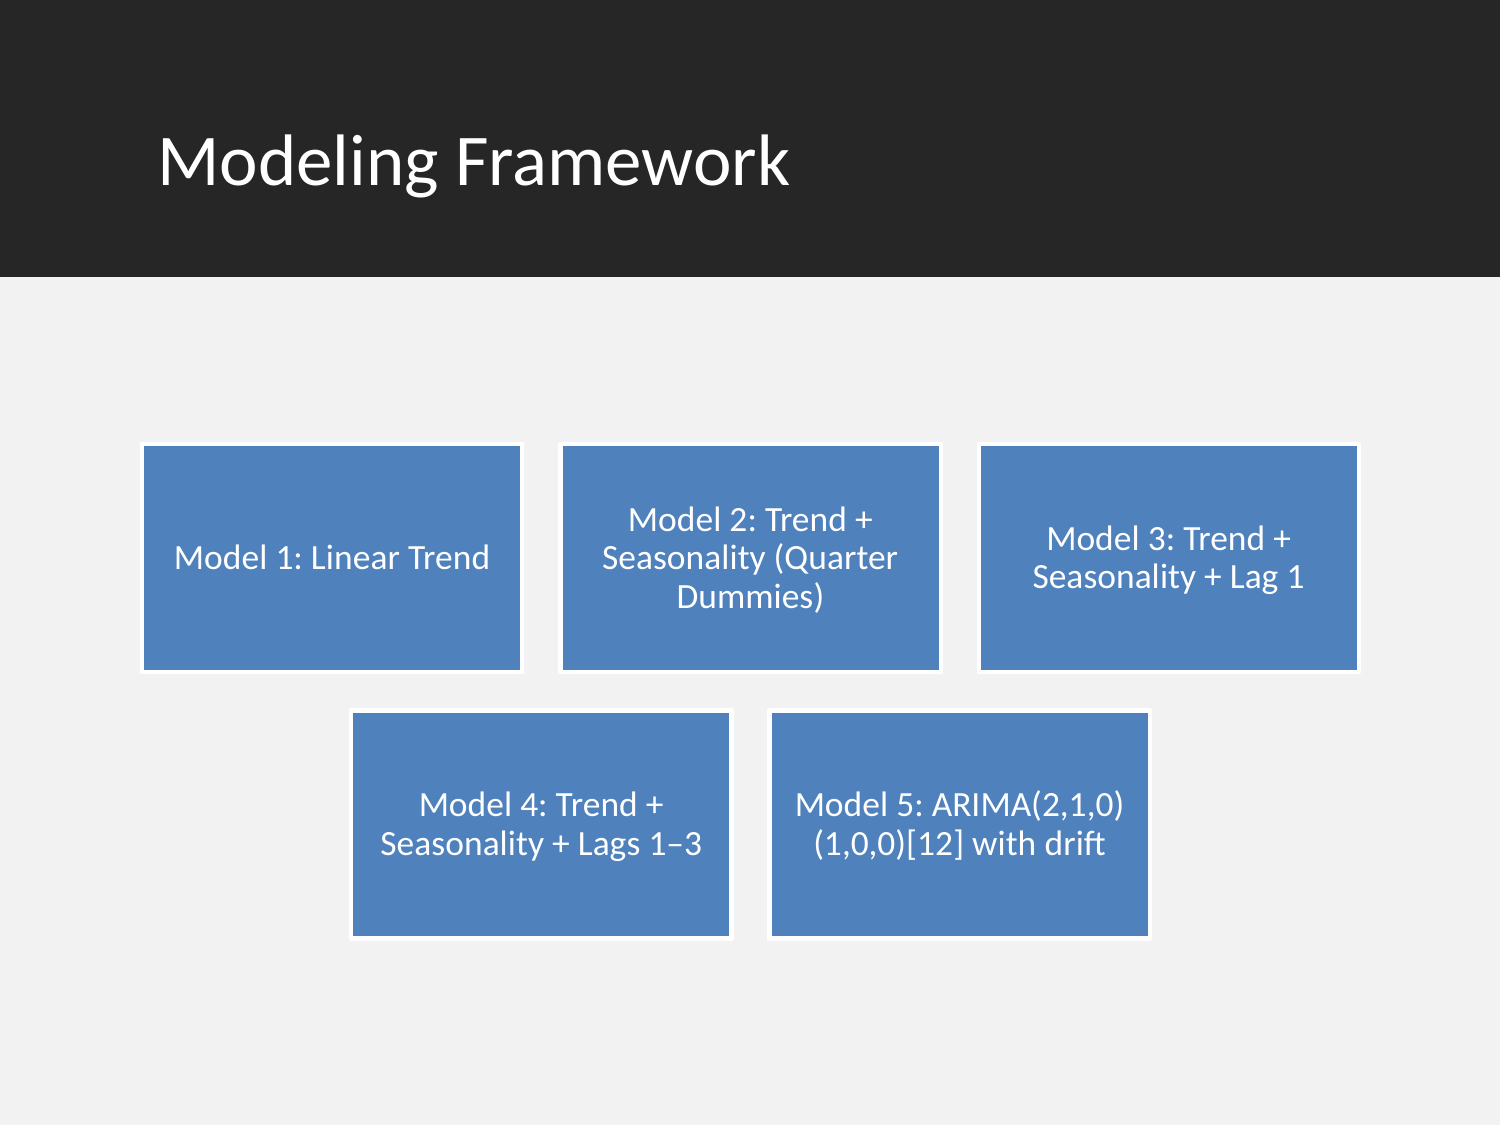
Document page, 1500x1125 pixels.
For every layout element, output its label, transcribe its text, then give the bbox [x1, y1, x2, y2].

text_box [0, 0, 1500, 275]
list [141, 370, 1360, 1013]
text_box [0, 275, 1500, 1125]
title Modeling Framework [142, 104, 1359, 253]
